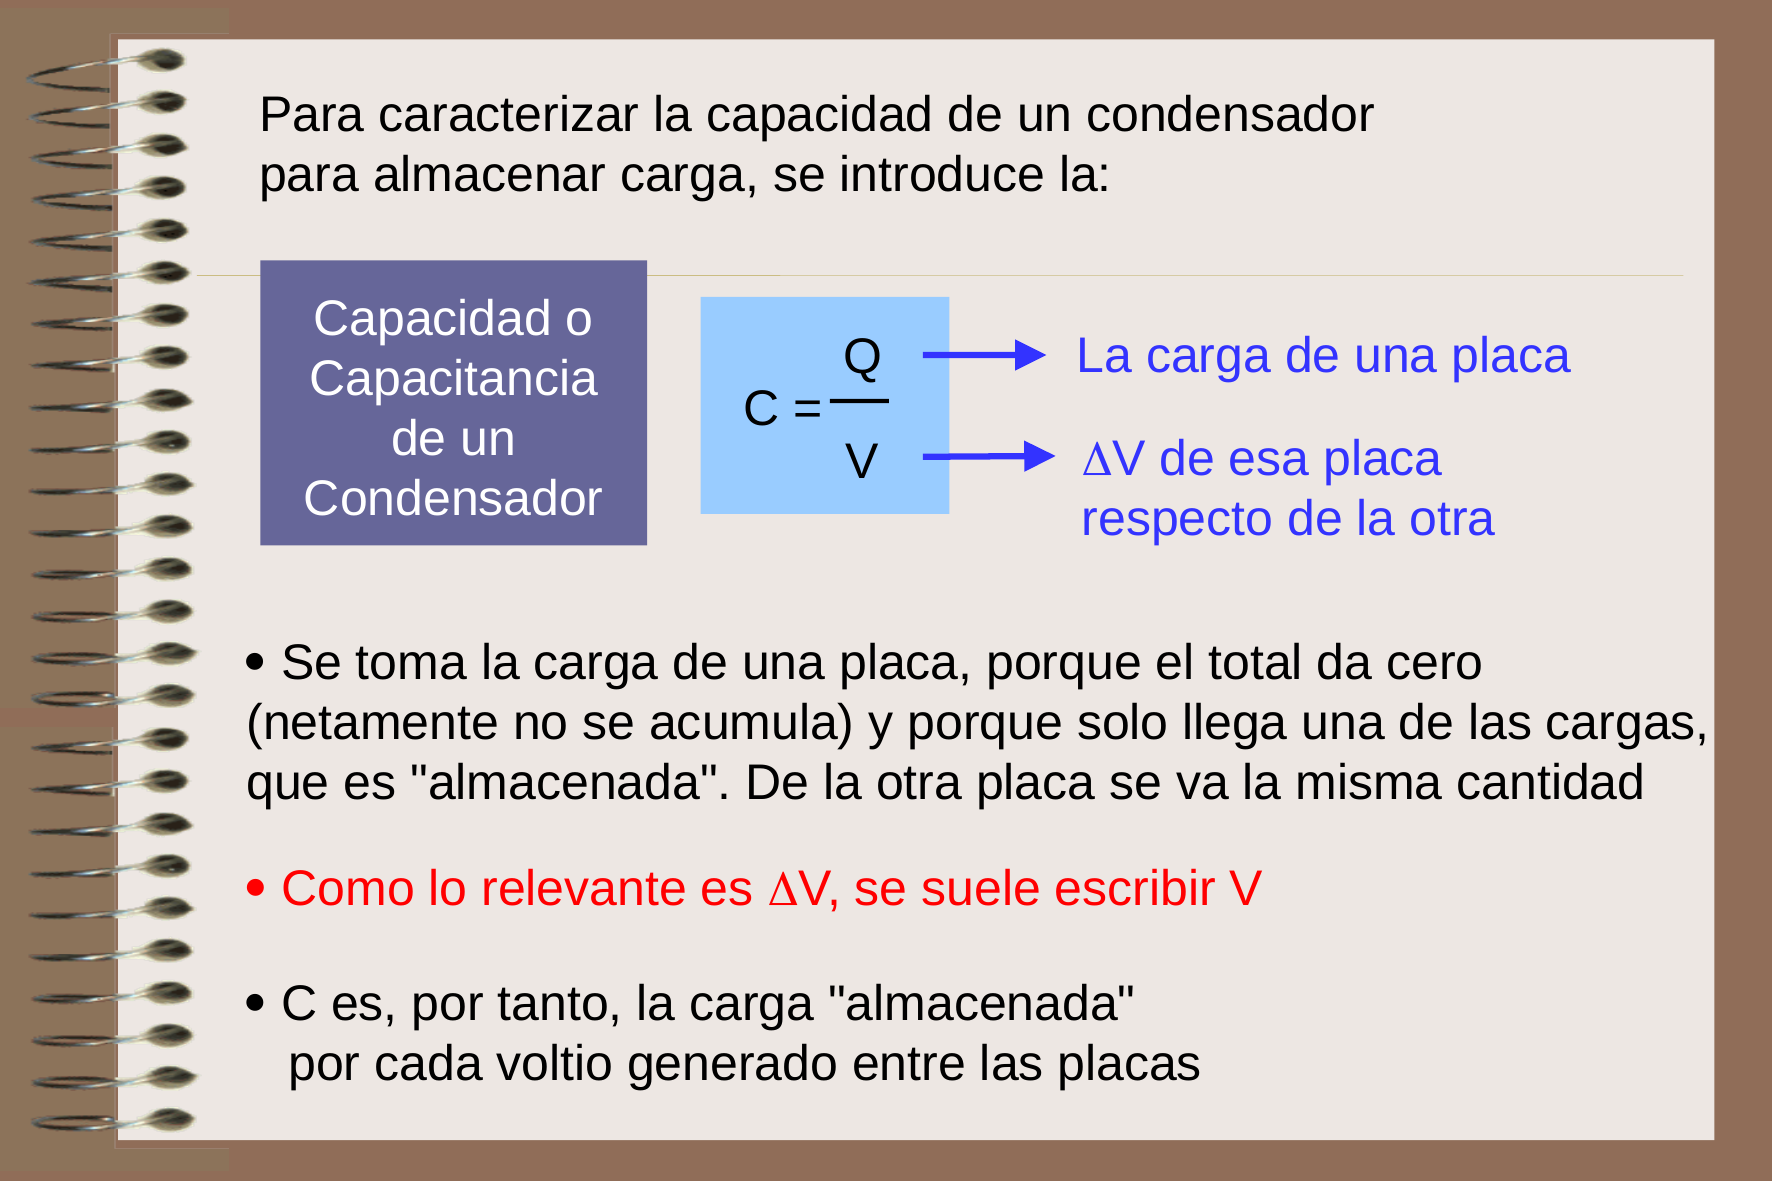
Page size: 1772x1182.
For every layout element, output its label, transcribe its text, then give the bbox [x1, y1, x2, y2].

text_box  C es, por tanto, la carga "almacenada" por cada voltio generado entre las placas [231, 956, 1584, 1104]
text_box Capacidad o Capacitancia de un Condensador [260, 260, 648, 546]
text_box Para caracterizar la capacidad de un condensador para almacenar carga, se introduce la: [244, 74, 1394, 210]
picture [0, 727, 229, 1171]
picture [0, 8, 229, 708]
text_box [700, 296, 950, 515]
text_box  Se toma la carga de una placa, porque el total da cero (netamente no se acumula) y porque solo llega una de las cargas, que es "almacenada". De la otra placa se va la misma cantidad [231, 616, 1733, 824]
text_box  Como lo relevante es V, se suele escribir V [223, 837, 1287, 933]
text_box V de esa placa respecto de la otra [1067, 417, 1564, 553]
text_box [955, 445, 1056, 467]
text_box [922, 326, 1602, 391]
